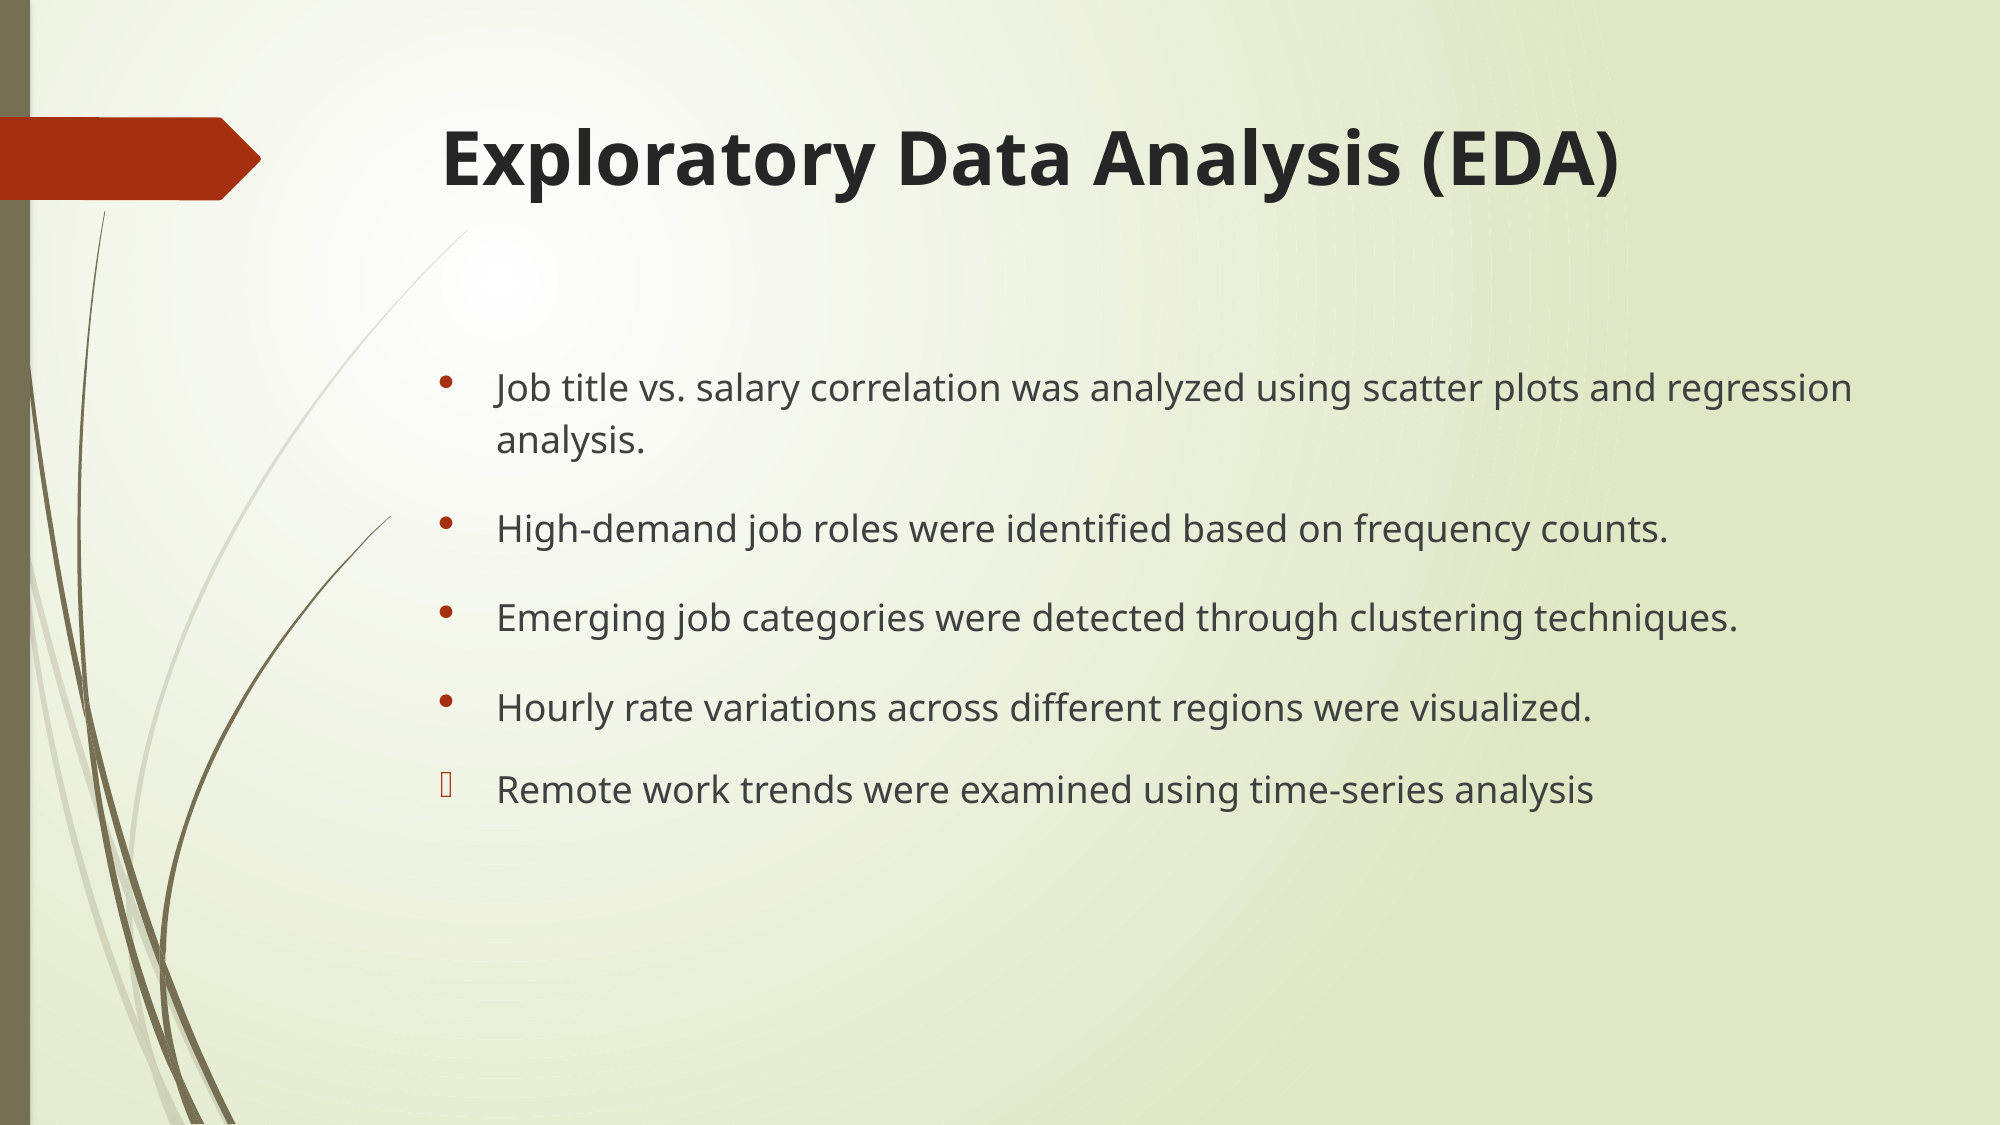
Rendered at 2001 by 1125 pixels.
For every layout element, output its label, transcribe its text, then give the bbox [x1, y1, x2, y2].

list Job title vs. salary correlation was analyzed using scatter plots and regression analysis. High-demand job roles were identified based on frequency counts. Emerging job categories were detected through clustering techniques. Hourly rate variations across different regions were visualized. Remote work trends were examined using time-series analysis [424, 350, 1888, 970]
title Exploratory Data Analysis (EDA) [425, 102, 1888, 313]
